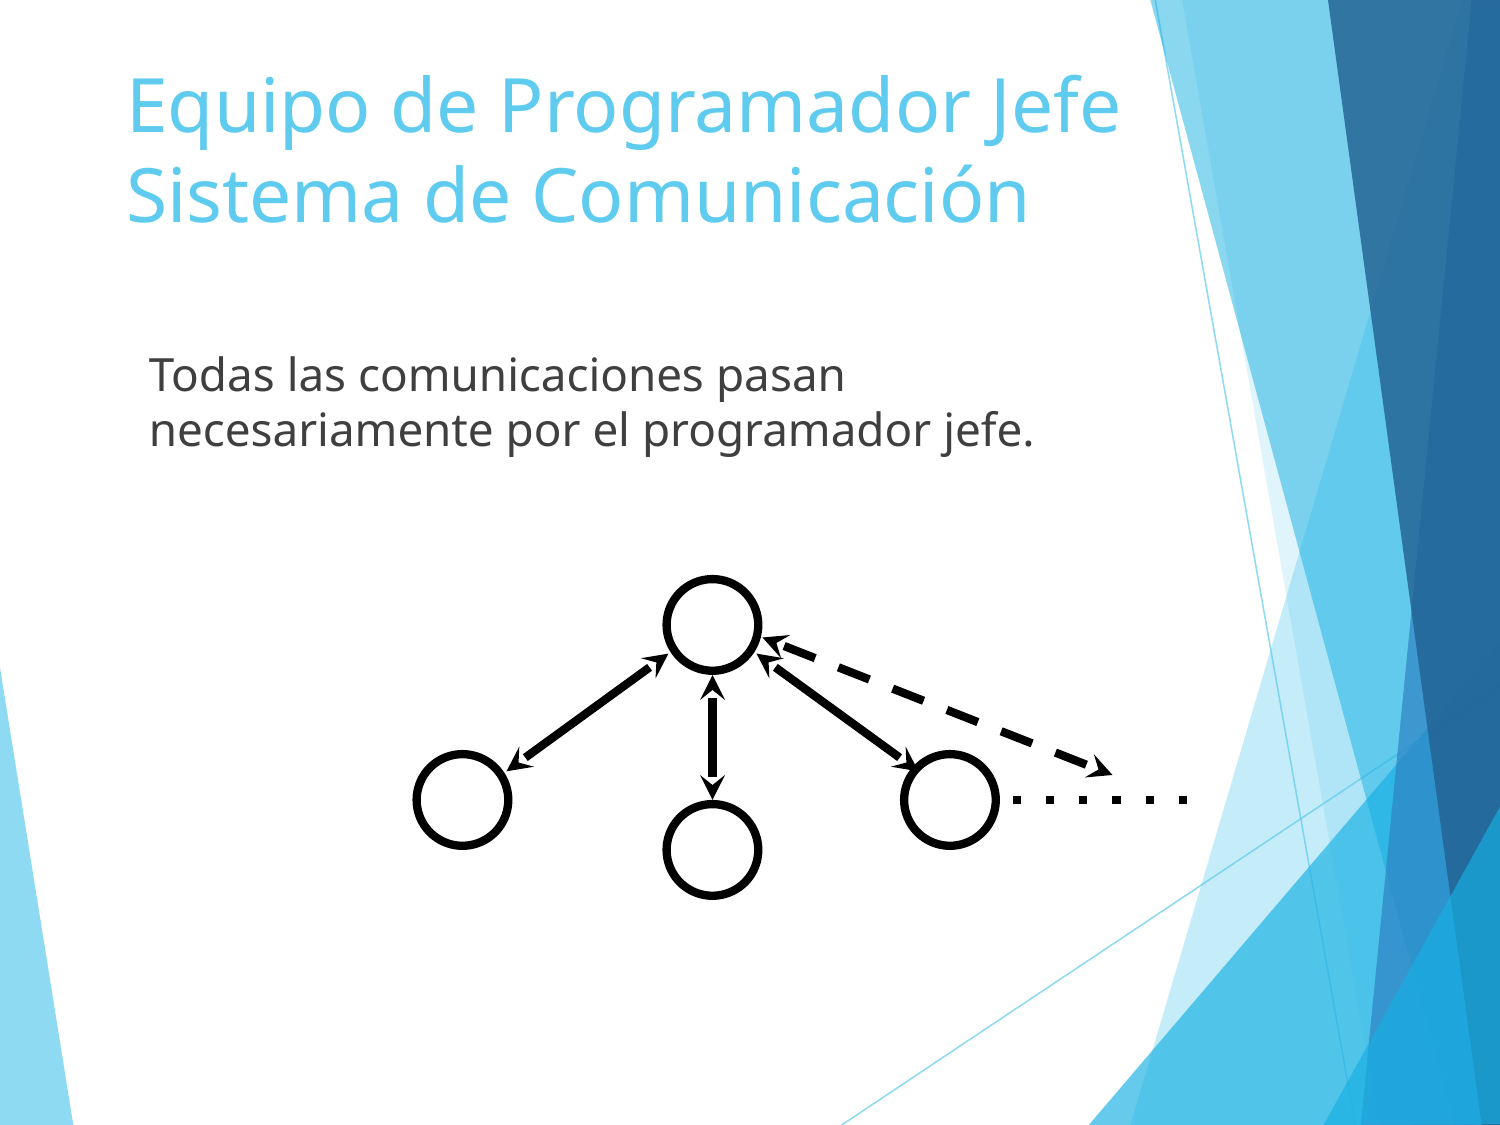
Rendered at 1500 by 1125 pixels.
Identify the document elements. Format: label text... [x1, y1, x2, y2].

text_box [506, 653, 669, 772]
list Todas las comunicaciones pasan necesariamente por el programador jefe. [133, 338, 1176, 975]
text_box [762, 637, 1113, 776]
title Equipo de Programador Jefe Sistema de Comunicación [111, 50, 1447, 285]
